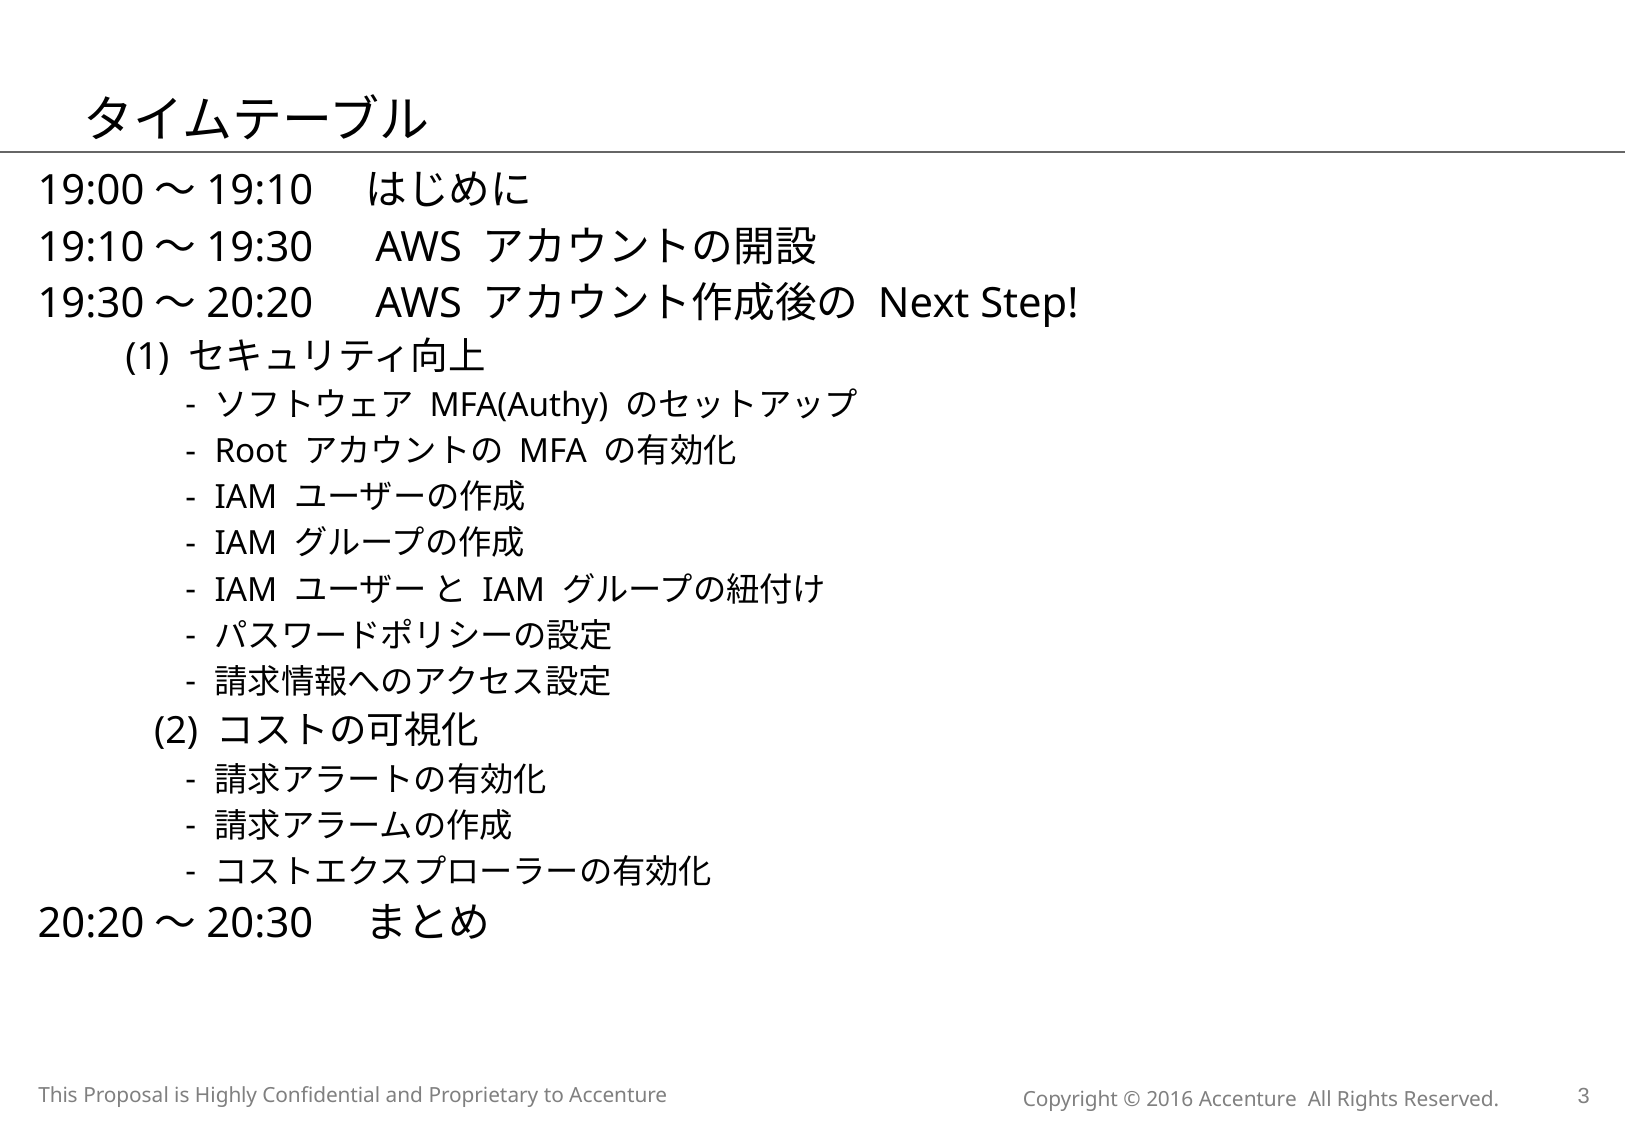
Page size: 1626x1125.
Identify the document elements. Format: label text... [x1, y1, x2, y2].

title タイムテーブル [83, 18, 1545, 148]
list 19:00～19:10 はじめに 19:10～19:30 AWS アカウントの開設 19:30～20:20 AWS アカウント作成後の Next Step! (1) セキュリティ向上 ソフトウェア MFA(Authy) のセットアップ Root アカウントの MFA の有効化 IAM ユーザーの作成 IAM グループの作成 IAM ユーザー と IAM グループの紐付け パスワードポリシーの設定 請求情報へのアクセス設定 (2) コストの可視化 請求アラートの有効化 請求アラームの作成 コストエクスプローラーの有効化 20:20～20:30 まとめ [37, 163, 1588, 1080]
